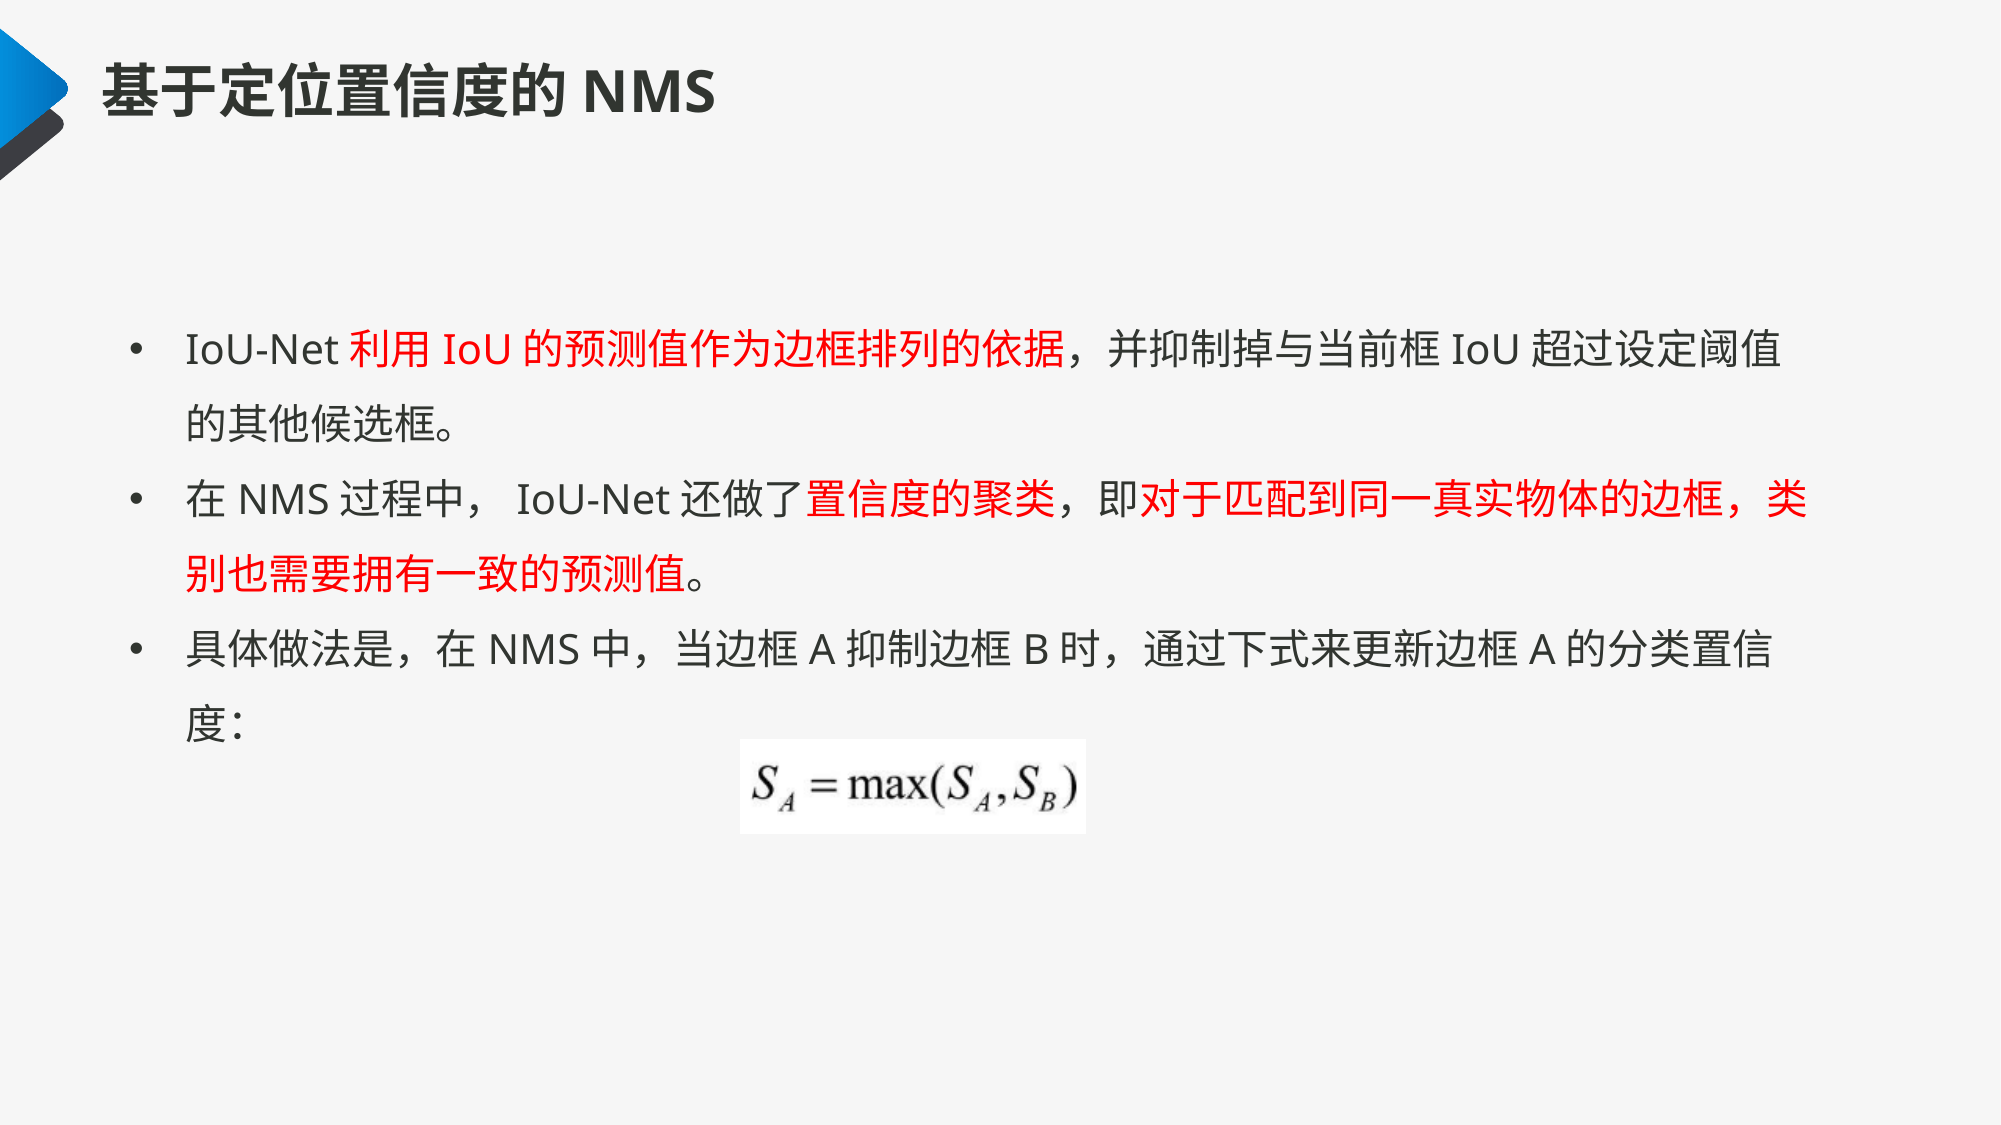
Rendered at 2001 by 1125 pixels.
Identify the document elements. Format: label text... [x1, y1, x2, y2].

picture [740, 739, 1086, 834]
text_box [0, 108, 64, 181]
text_box 基于定位置信度的NMS [86, 46, 1048, 132]
text_box IoU-Net利用IoU的预测值作为边框排列的依据，并抑制掉与当前框IoU超过设定阈值的其他候选框。 在NMS过程中，IoU-Net还做了置信度的聚类，即对于匹配到同一真实物体的边框，类别也需要拥有一致的预测值。 具体做法是，在NMS中，当边框A抑制边框B时，通过下式来更新边框A的分类置信度： [114, 290, 1830, 756]
text_box [0, 28, 68, 149]
